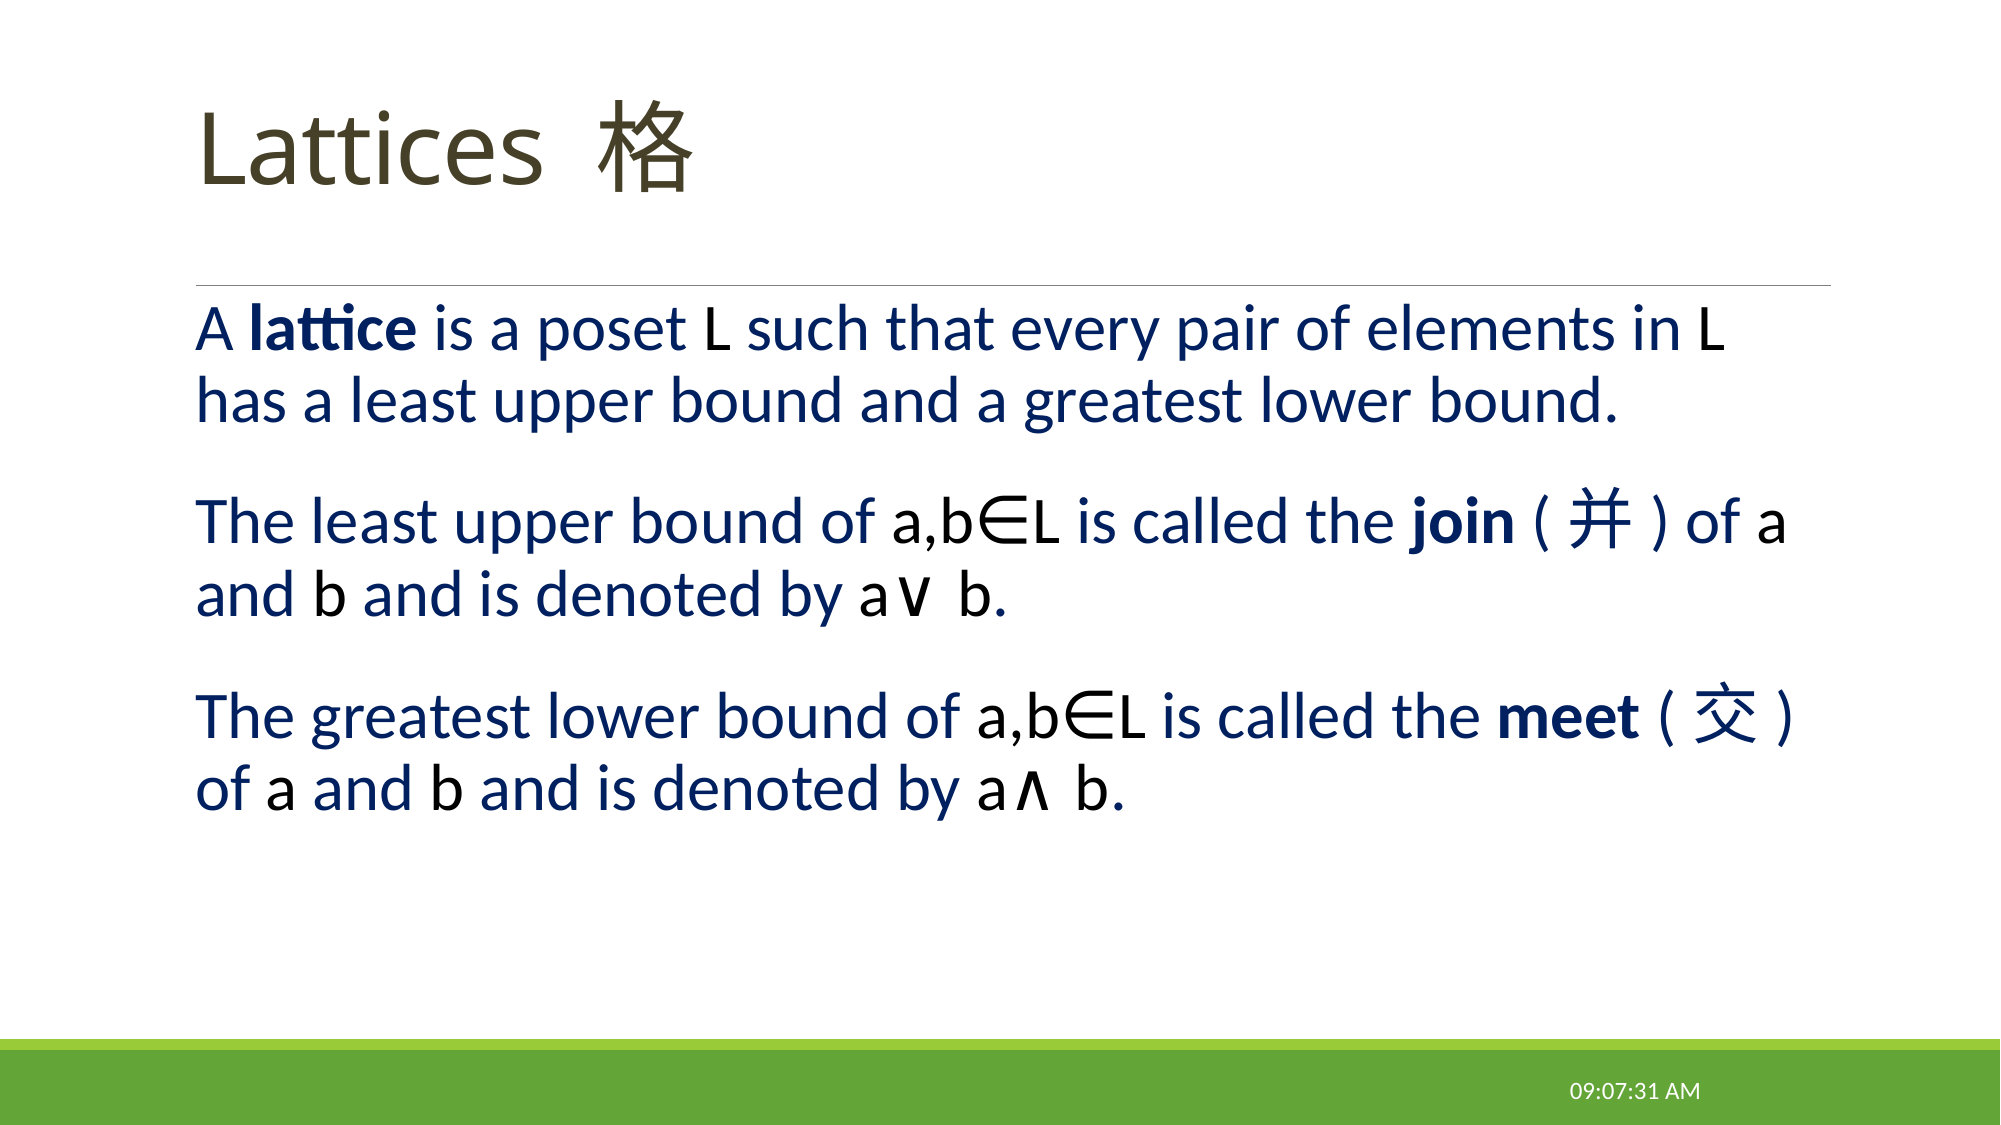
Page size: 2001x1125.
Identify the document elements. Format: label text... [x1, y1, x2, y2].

title Lattices 格 [180, 47, 1830, 213]
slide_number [1554, 1059, 1961, 1120]
list A lattice is a poset L such that every pair of elements in L has a least upper bound and a greatest lower bound. The least upper bound of a,b∈L is called the join (并) of a and b and is denoted by a∨b. The greatest lower bound of a,b∈L is called the meet (交) of a and b and is denoted by a∧b. [180, 284, 1830, 963]
